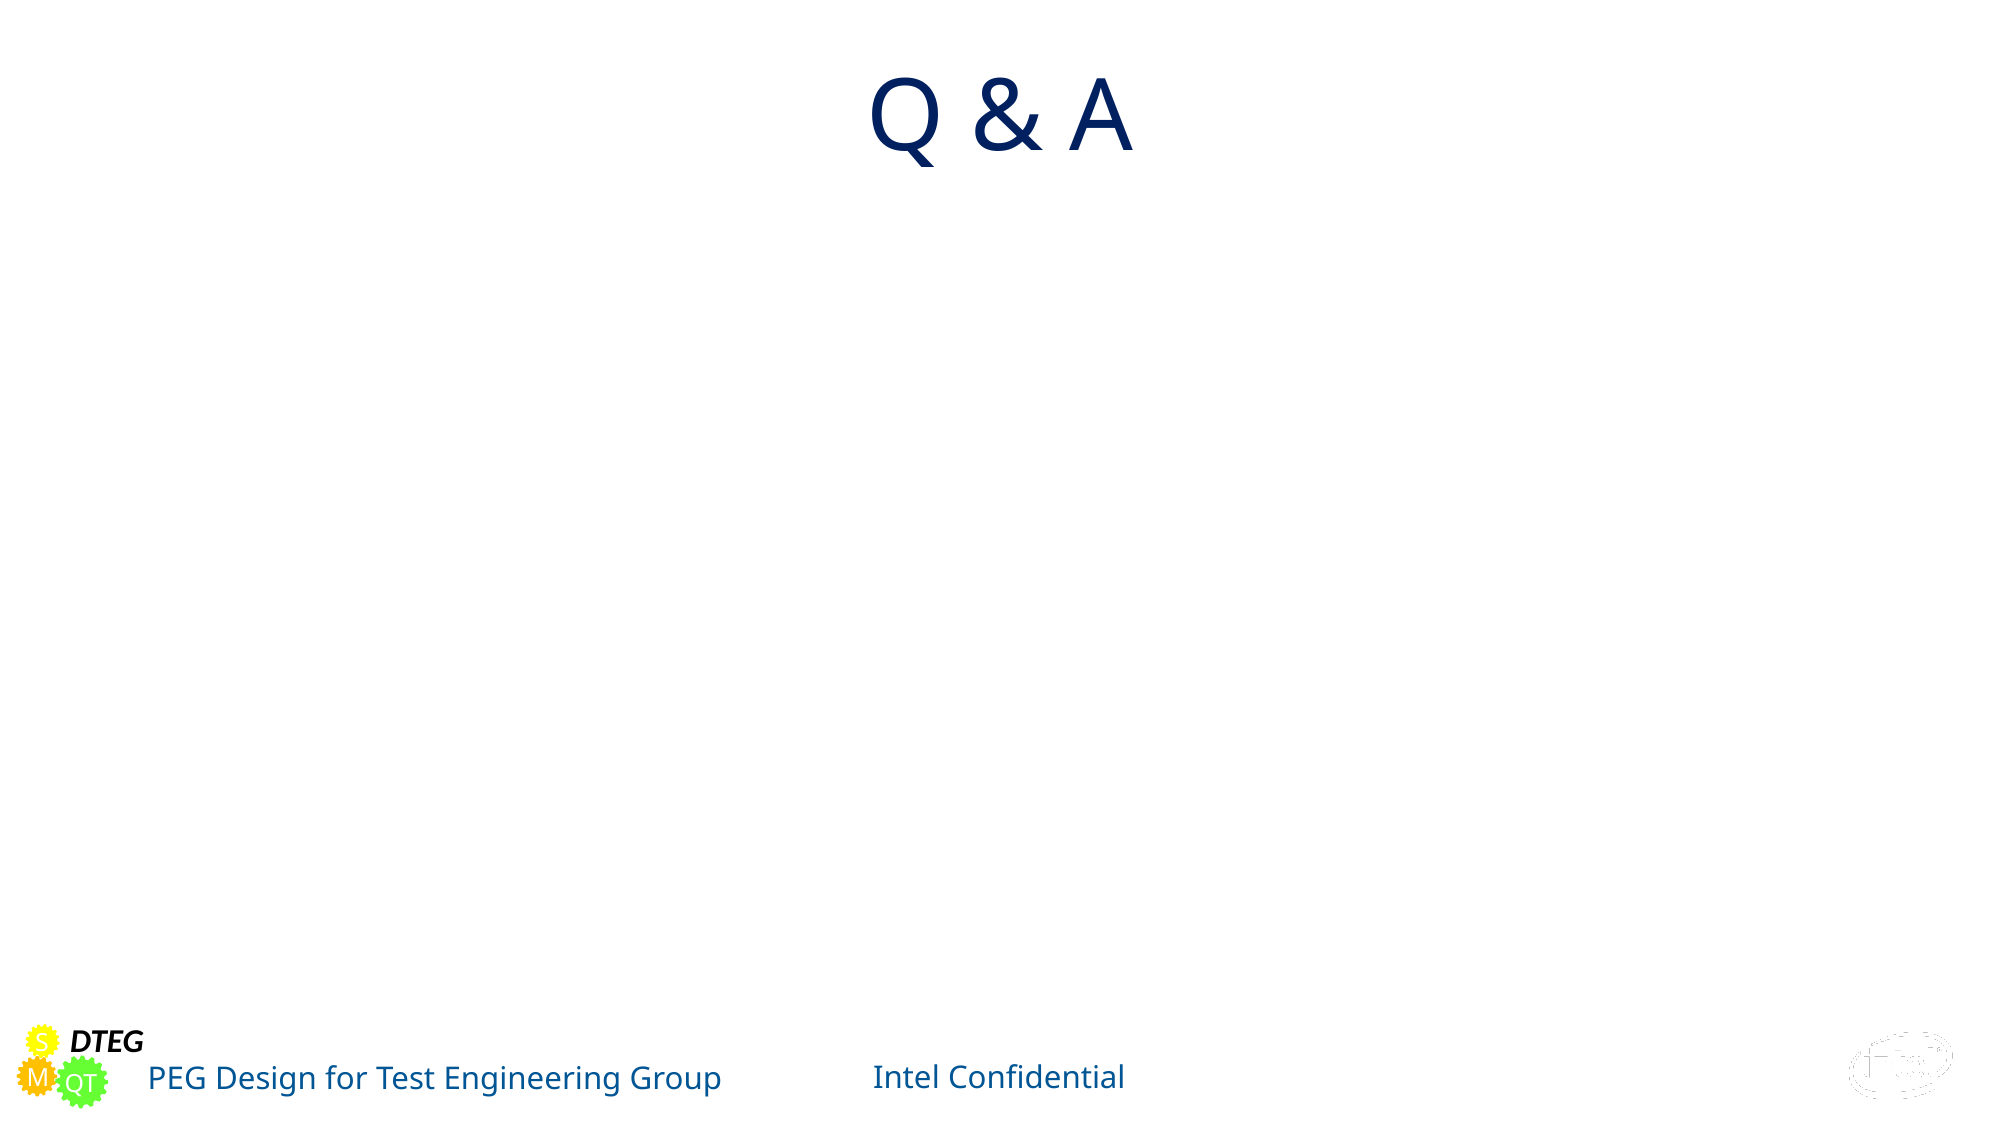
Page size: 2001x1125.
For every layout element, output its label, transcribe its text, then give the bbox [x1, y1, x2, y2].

title Q & A [99, 44, 1901, 192]
picture [1845, 1028, 1955, 1103]
